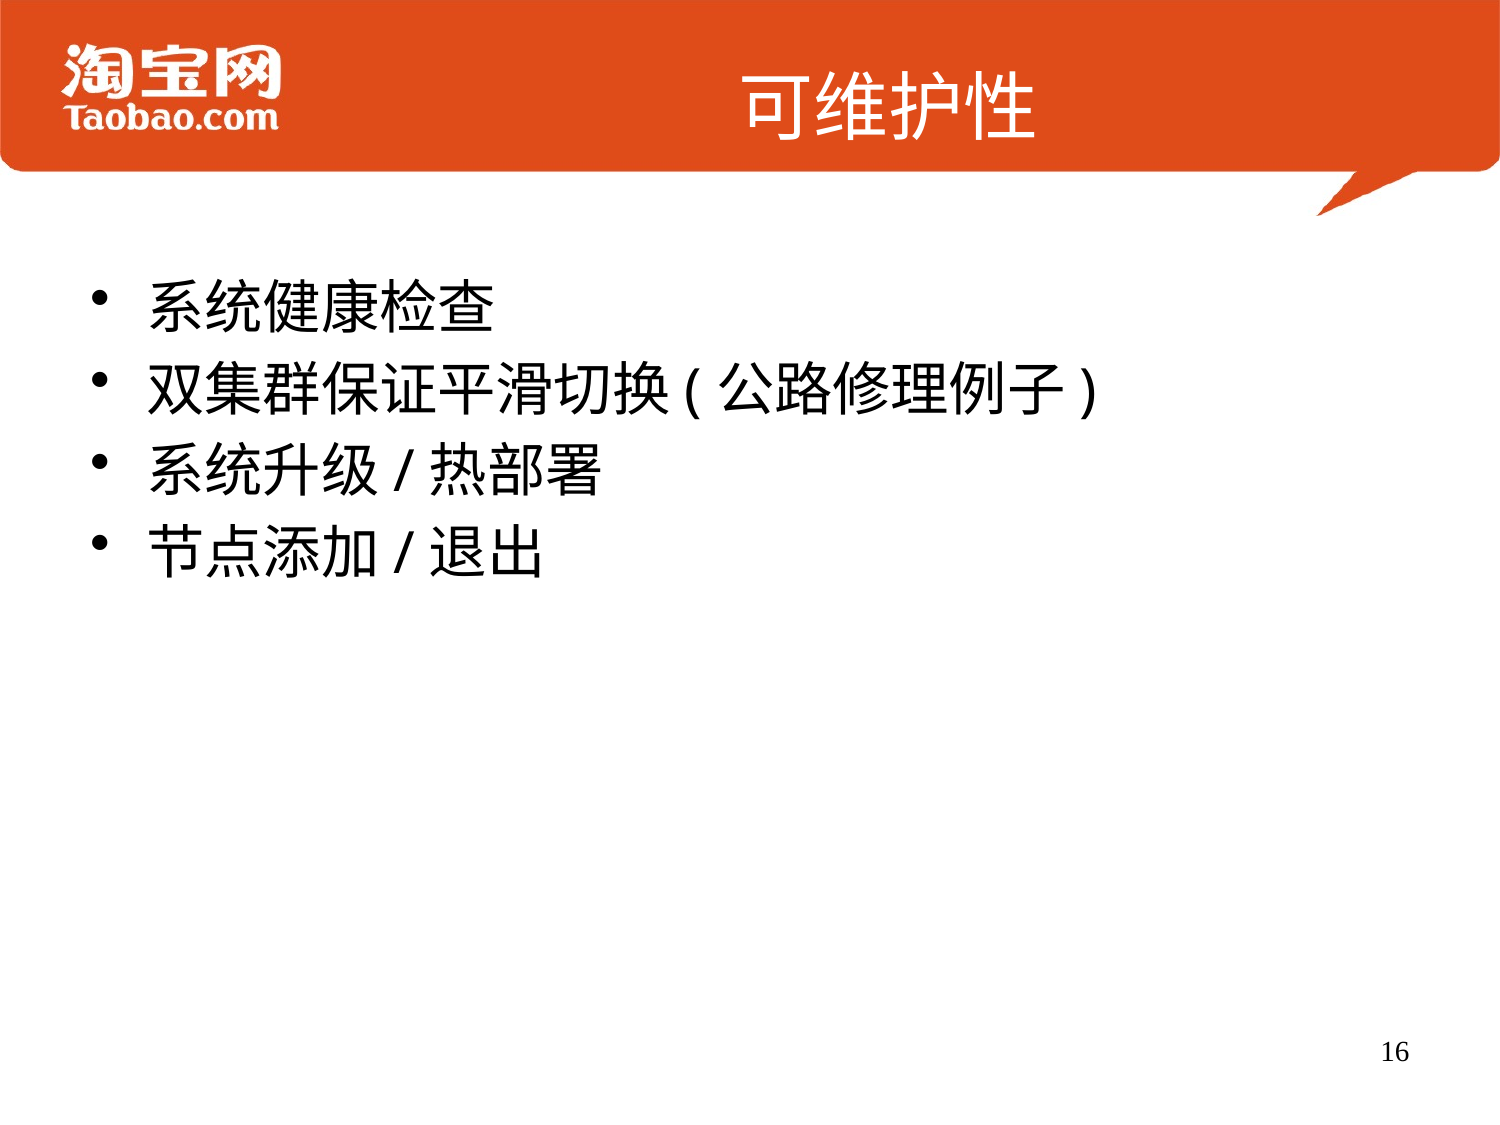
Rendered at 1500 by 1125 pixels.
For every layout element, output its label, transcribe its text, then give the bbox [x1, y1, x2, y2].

title 可维护性 [351, 45, 1425, 164]
list 系统健康检查 双集群保证平滑切换(公路修理例子) 系统升级/热部署 节点添加/退出 [74, 262, 1426, 1006]
slide_number 16 [1074, 1024, 1426, 1103]
picture [0, 0, 1500, 216]
